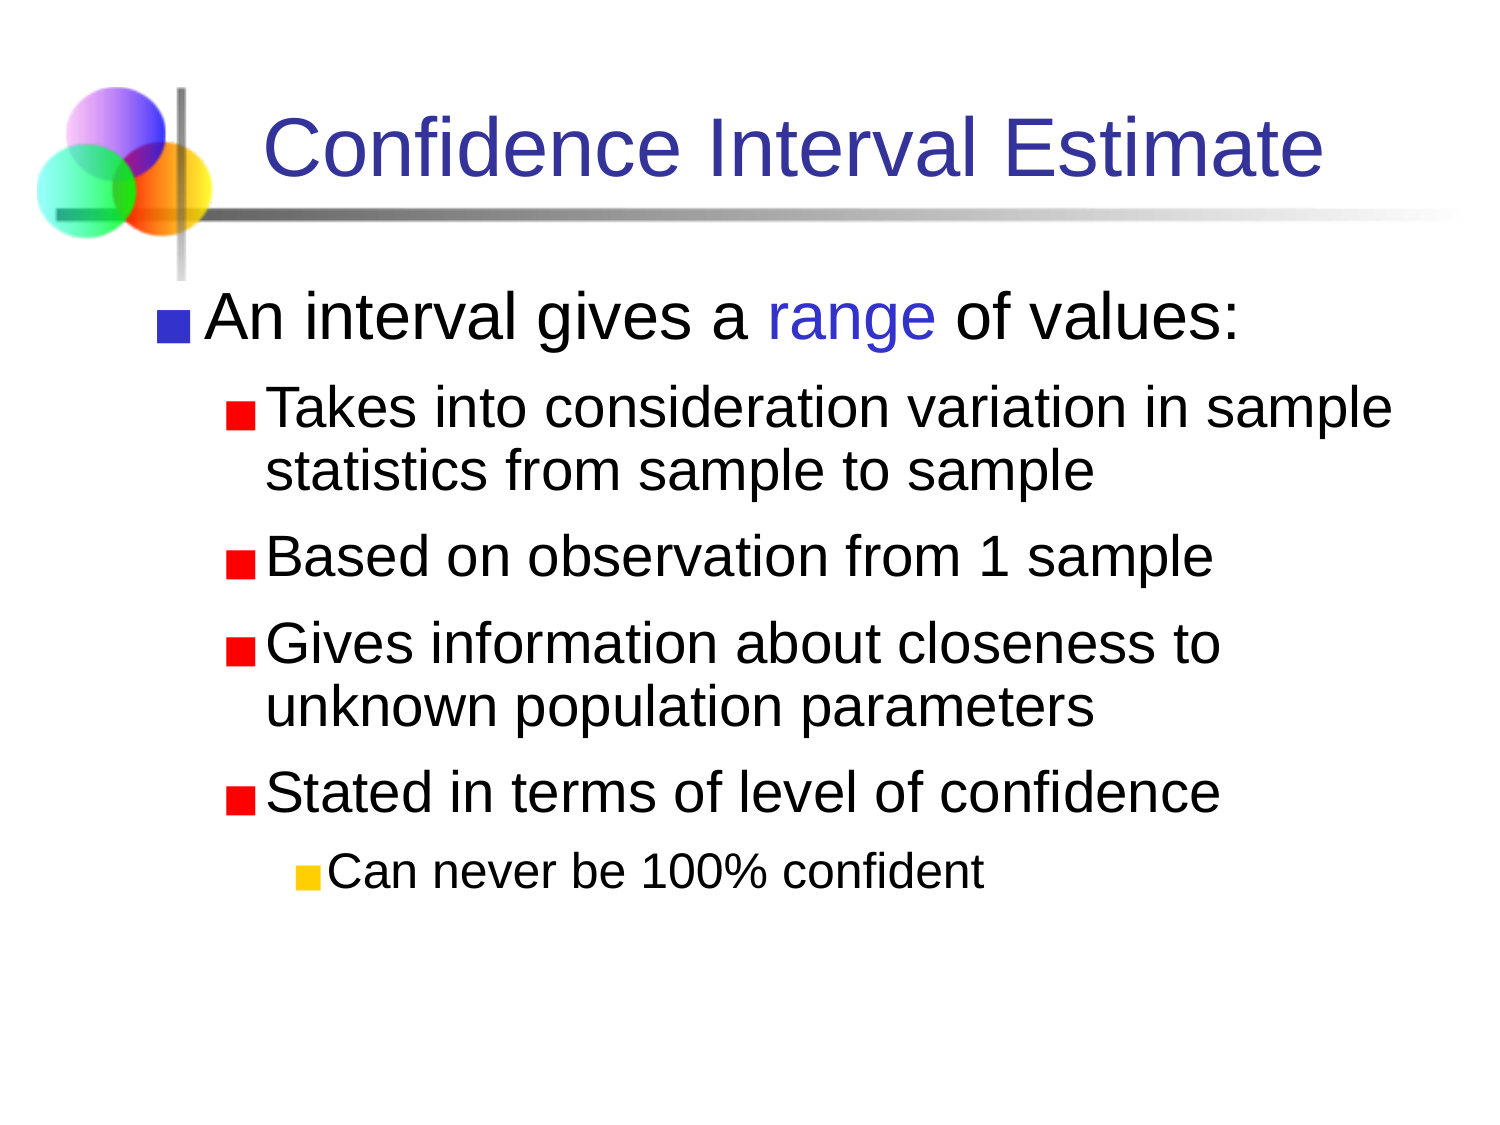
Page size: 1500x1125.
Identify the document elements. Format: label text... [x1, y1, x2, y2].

title Confidence Interval Estimate [188, 37, 1400, 200]
list An interval gives a range of values: Takes into consideration variation in sample statistics from sample to sample Based on observation from 1 sample Gives information about closeness to unknown population parameters Stated in terms of level of confidence Can never be 100% confident [137, 275, 1463, 975]
picture [37, 87, 1463, 281]
